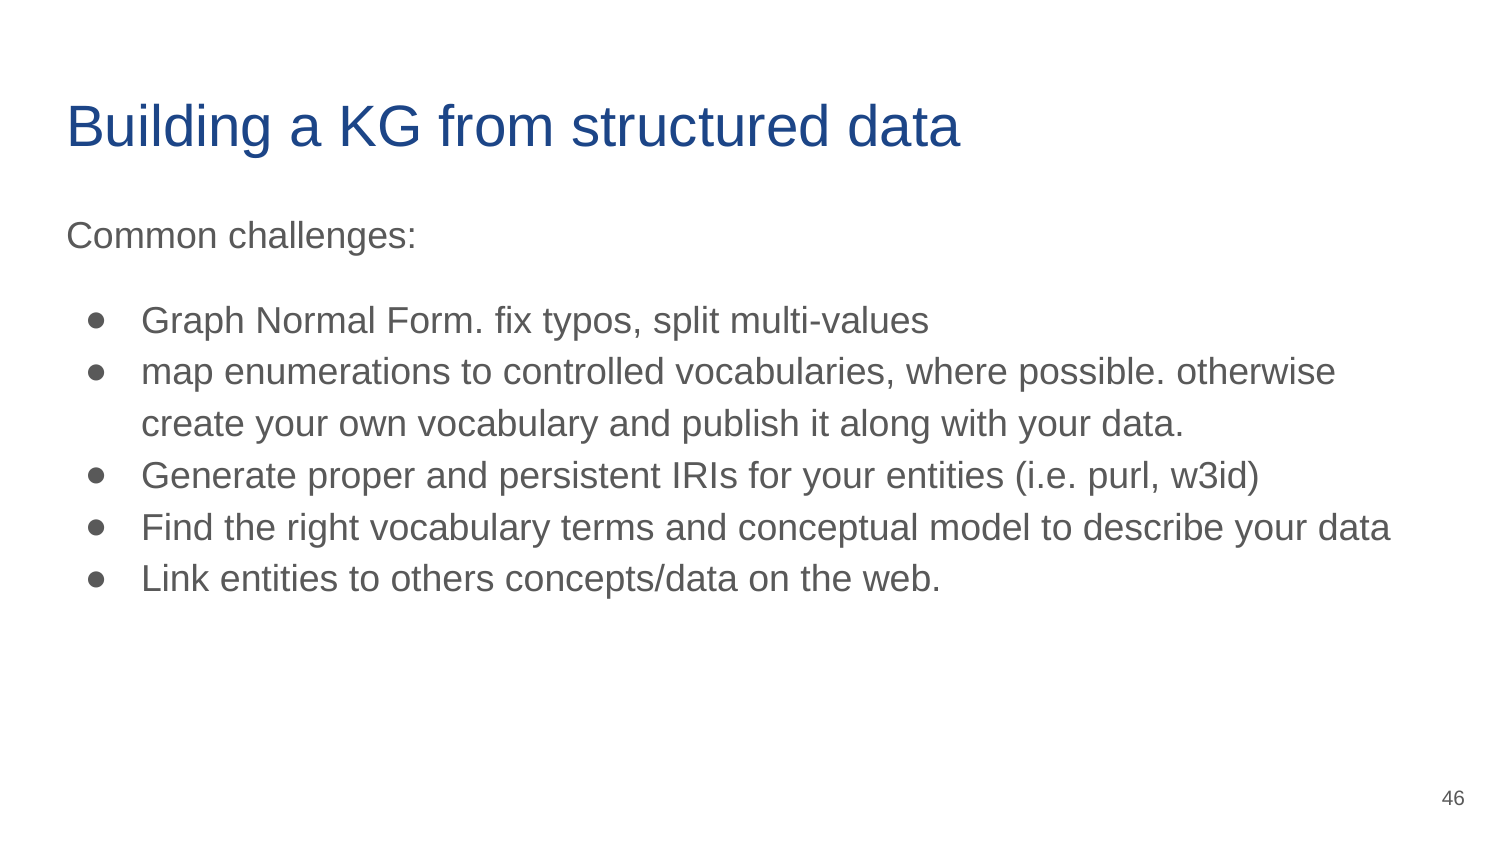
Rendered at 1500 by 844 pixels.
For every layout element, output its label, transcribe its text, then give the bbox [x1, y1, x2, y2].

list Common challenges: Graph Normal Form. fix typos, split multi-values map enumerations to controlled vocabularies, where possible. otherwise create your own vocabulary and publish it along with your data. Generate proper and persistent IRIs for your entities (i.e. purl, w3id) Find the right vocabulary terms and conceptual model to describe your data Link entities to others concepts/data on the web. [51, 189, 1449, 750]
slide_number ‹#› [1389, 764, 1480, 830]
title Building a KG from structured data [51, 72, 1449, 167]
